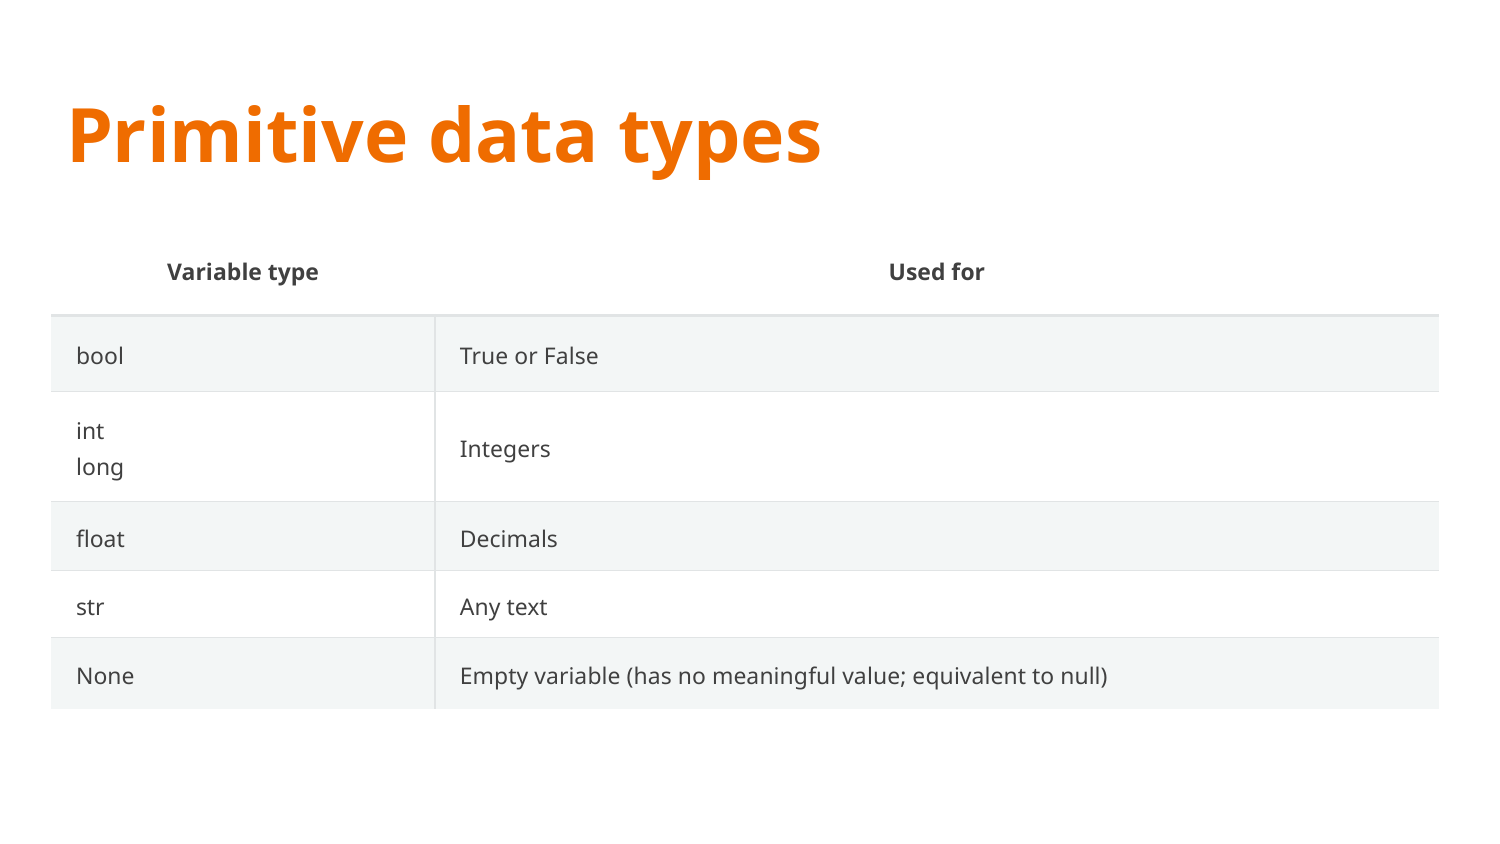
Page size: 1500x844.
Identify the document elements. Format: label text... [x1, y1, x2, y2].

table_header Variable type [51, 239, 435, 314]
table_cell str [51, 571, 434, 637]
table_cell True or False [436, 317, 1439, 391]
table_cell bool [51, 317, 434, 391]
table_cell Empty variable (has no meaningful value; equivalent to null) [436, 638, 1439, 709]
table_cell int long [51, 392, 434, 501]
table_cell Integers [436, 392, 1439, 501]
title Primitive data types [51, 72, 1449, 189]
table_header Used for [435, 239, 1439, 314]
table_cell float [51, 502, 434, 570]
table_cell Decimals [436, 502, 1439, 570]
table_cell Any text [436, 571, 1439, 637]
table_cell None [51, 638, 434, 709]
